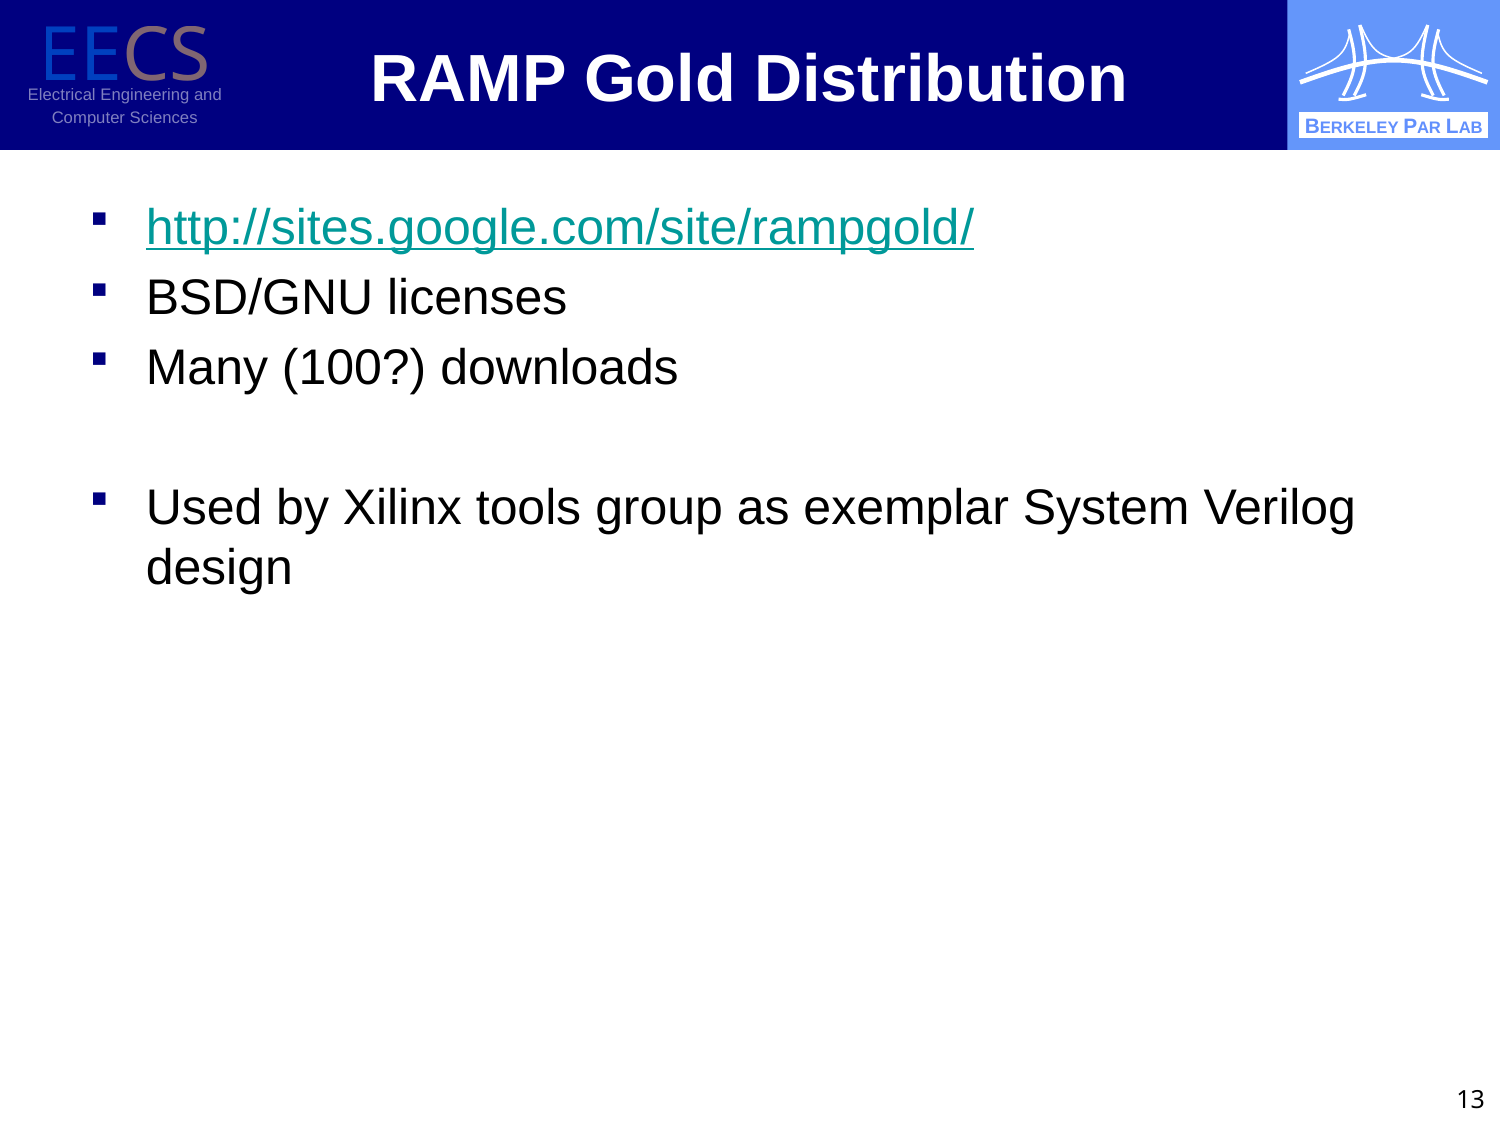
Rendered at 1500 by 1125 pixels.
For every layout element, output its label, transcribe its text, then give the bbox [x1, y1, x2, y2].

slide_number 13 [1149, 1085, 1500, 1125]
title RAMP Gold Distribution [224, 0, 1275, 151]
list http://sites.google.com/site/rampgold/ BSD/GNU licenses Many (100?) downloads Used by Xilinx tools group as exemplar System Verilog design [74, 187, 1425, 1050]
